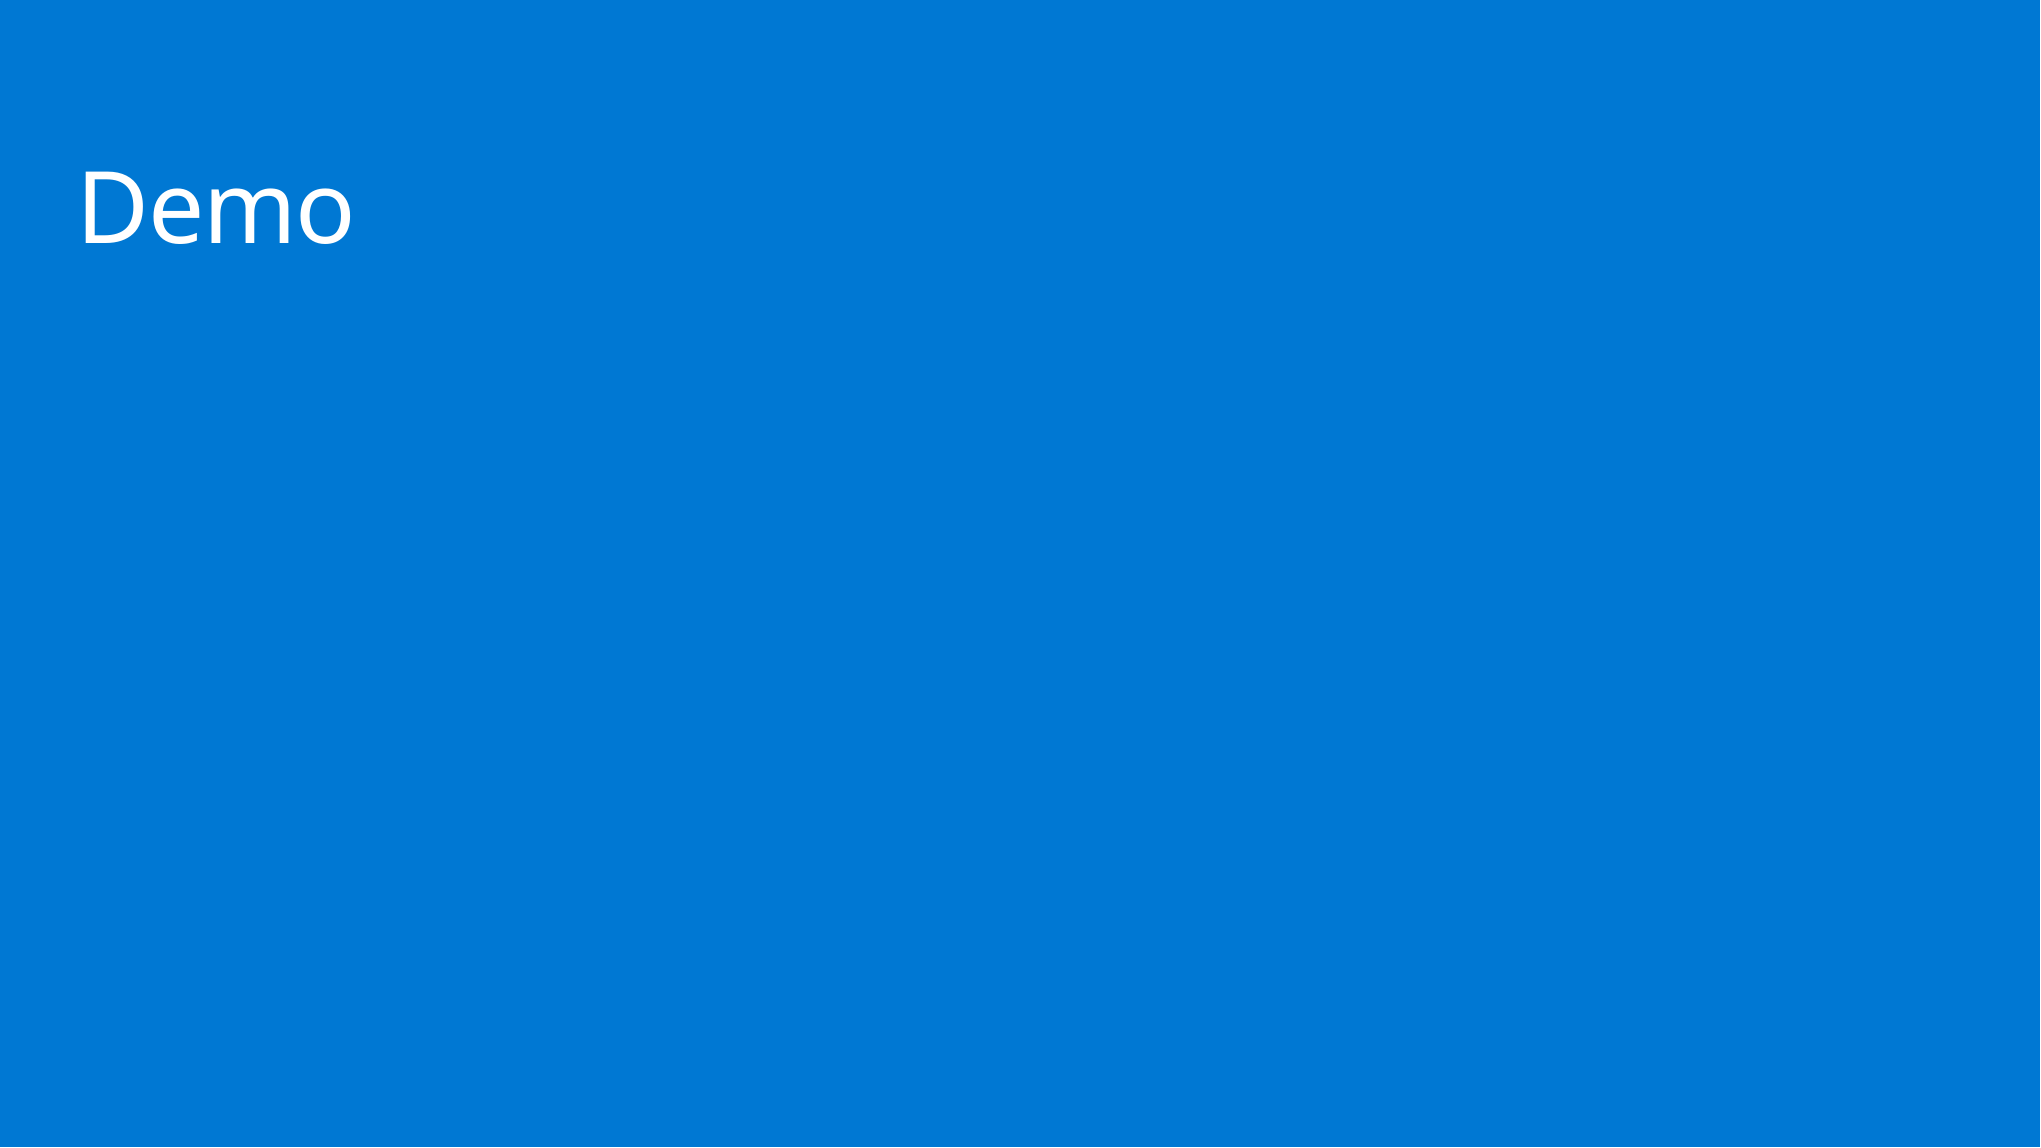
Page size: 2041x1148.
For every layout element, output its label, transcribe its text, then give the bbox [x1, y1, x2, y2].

title Demo [76, 157, 1324, 753]
